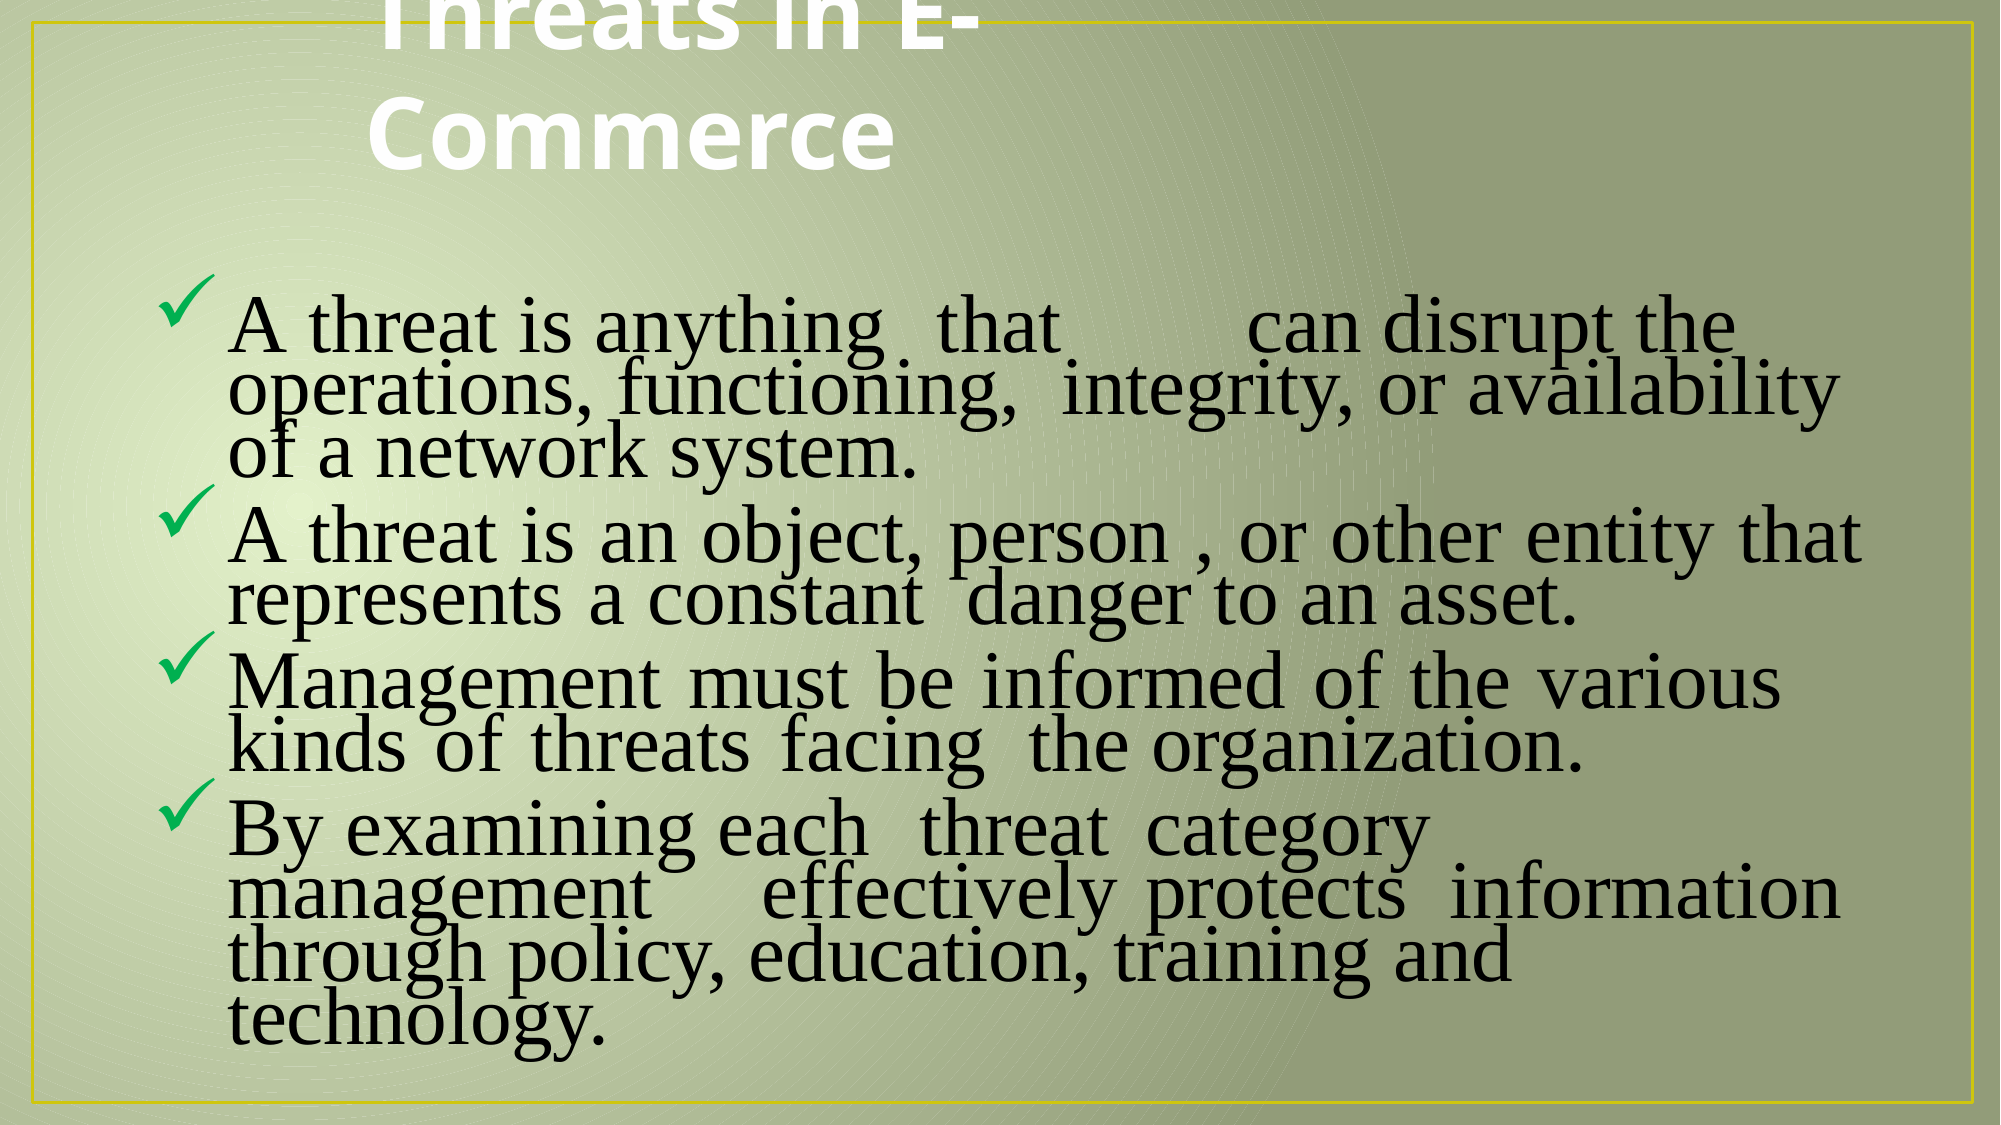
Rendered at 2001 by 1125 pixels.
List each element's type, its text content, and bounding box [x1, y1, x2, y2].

text_box A threat is anything that can disrupt the operations, functioning, integrity, or availability of a network system. A threat is an object, person , or other entity that represents a constant danger to an asset. Management must be informed of the various kinds of threats facing the organization. By examining each threat category management effectively protects information through policy, education, training and technology. [150, 295, 1888, 1061]
title Threats in E-Commerce [362, 0, 1494, 190]
